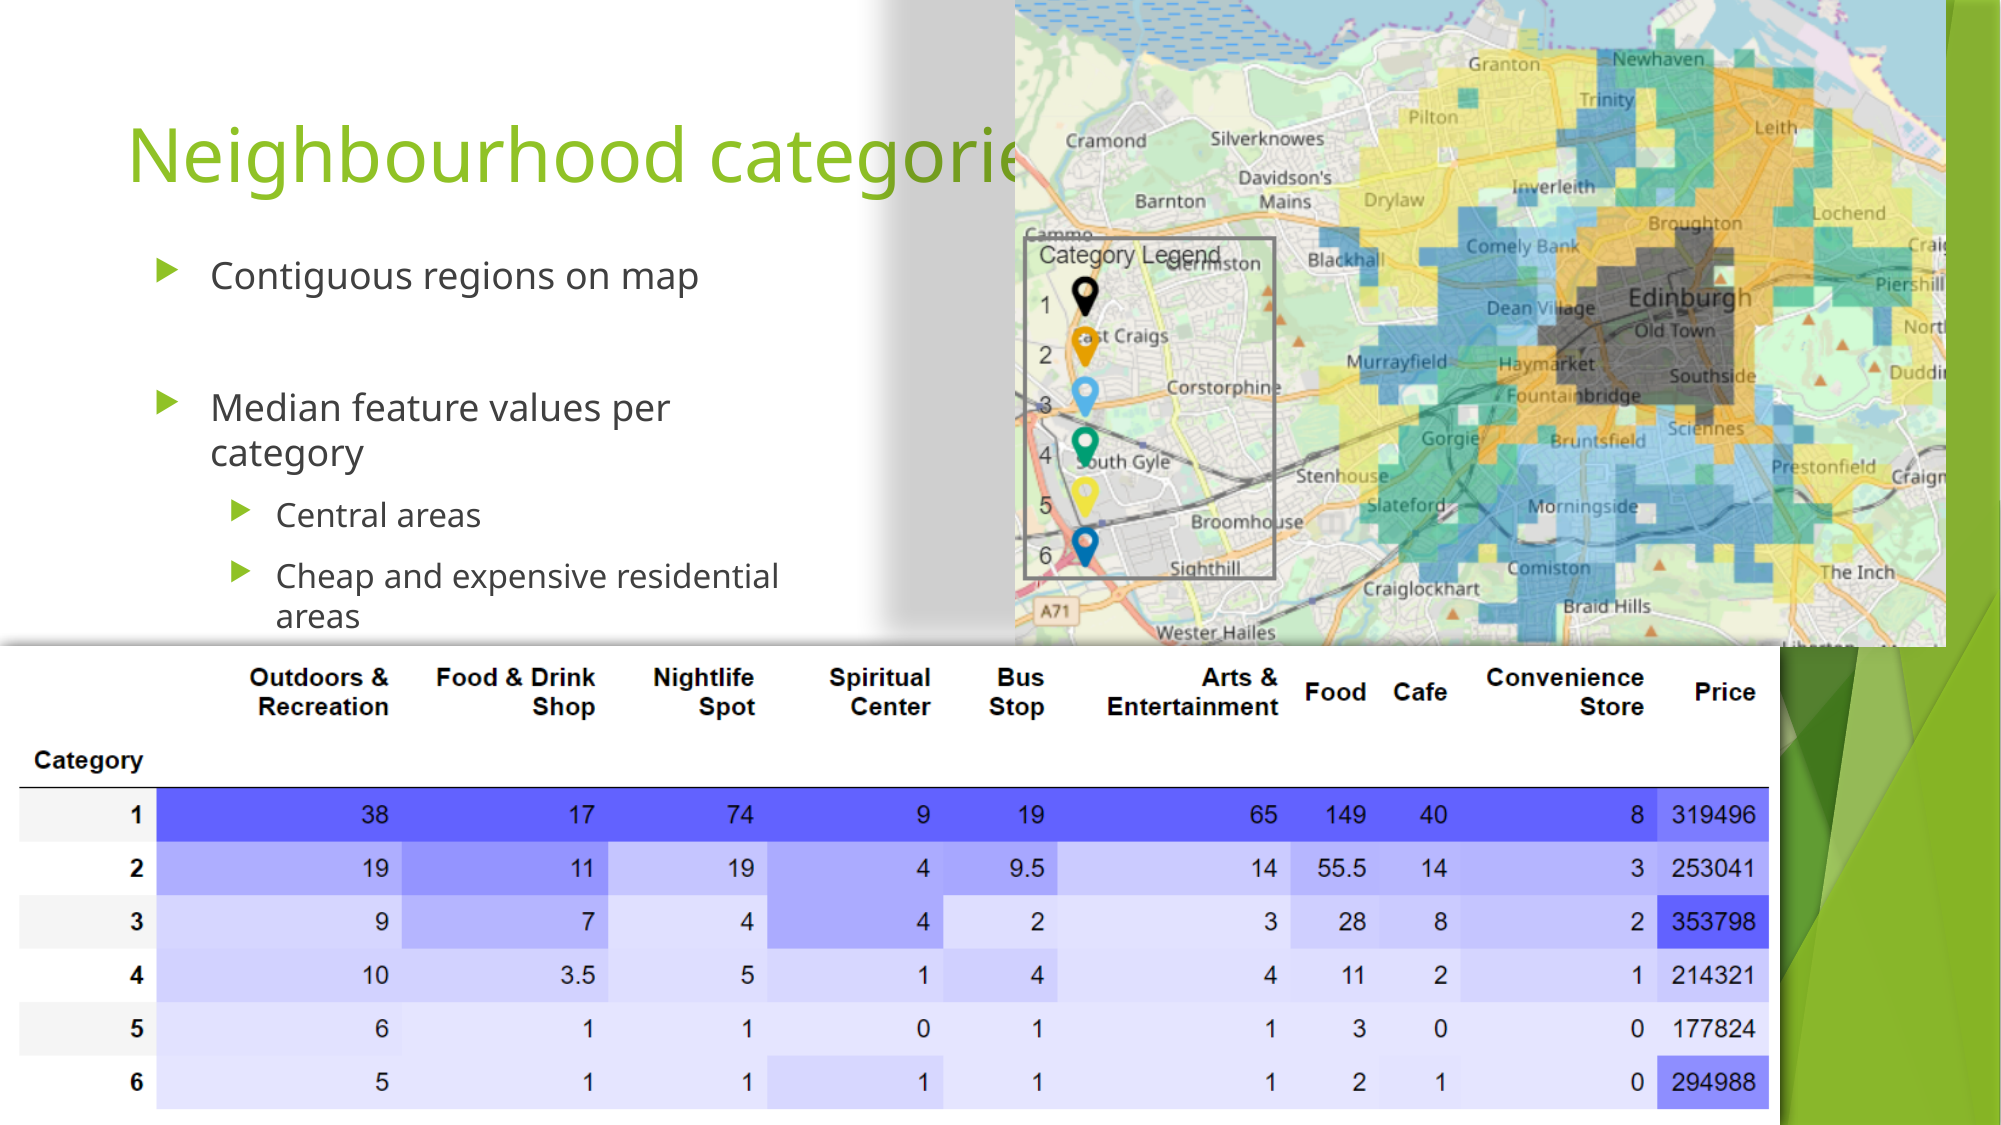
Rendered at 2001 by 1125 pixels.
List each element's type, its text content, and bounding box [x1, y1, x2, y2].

title Neighbourhood categories [111, 99, 868, 212]
list Contiguous regions on map Median feature values per category Central areas Cheap and expensive residential areas [138, 244, 836, 614]
picture [0, 0, 1947, 1125]
